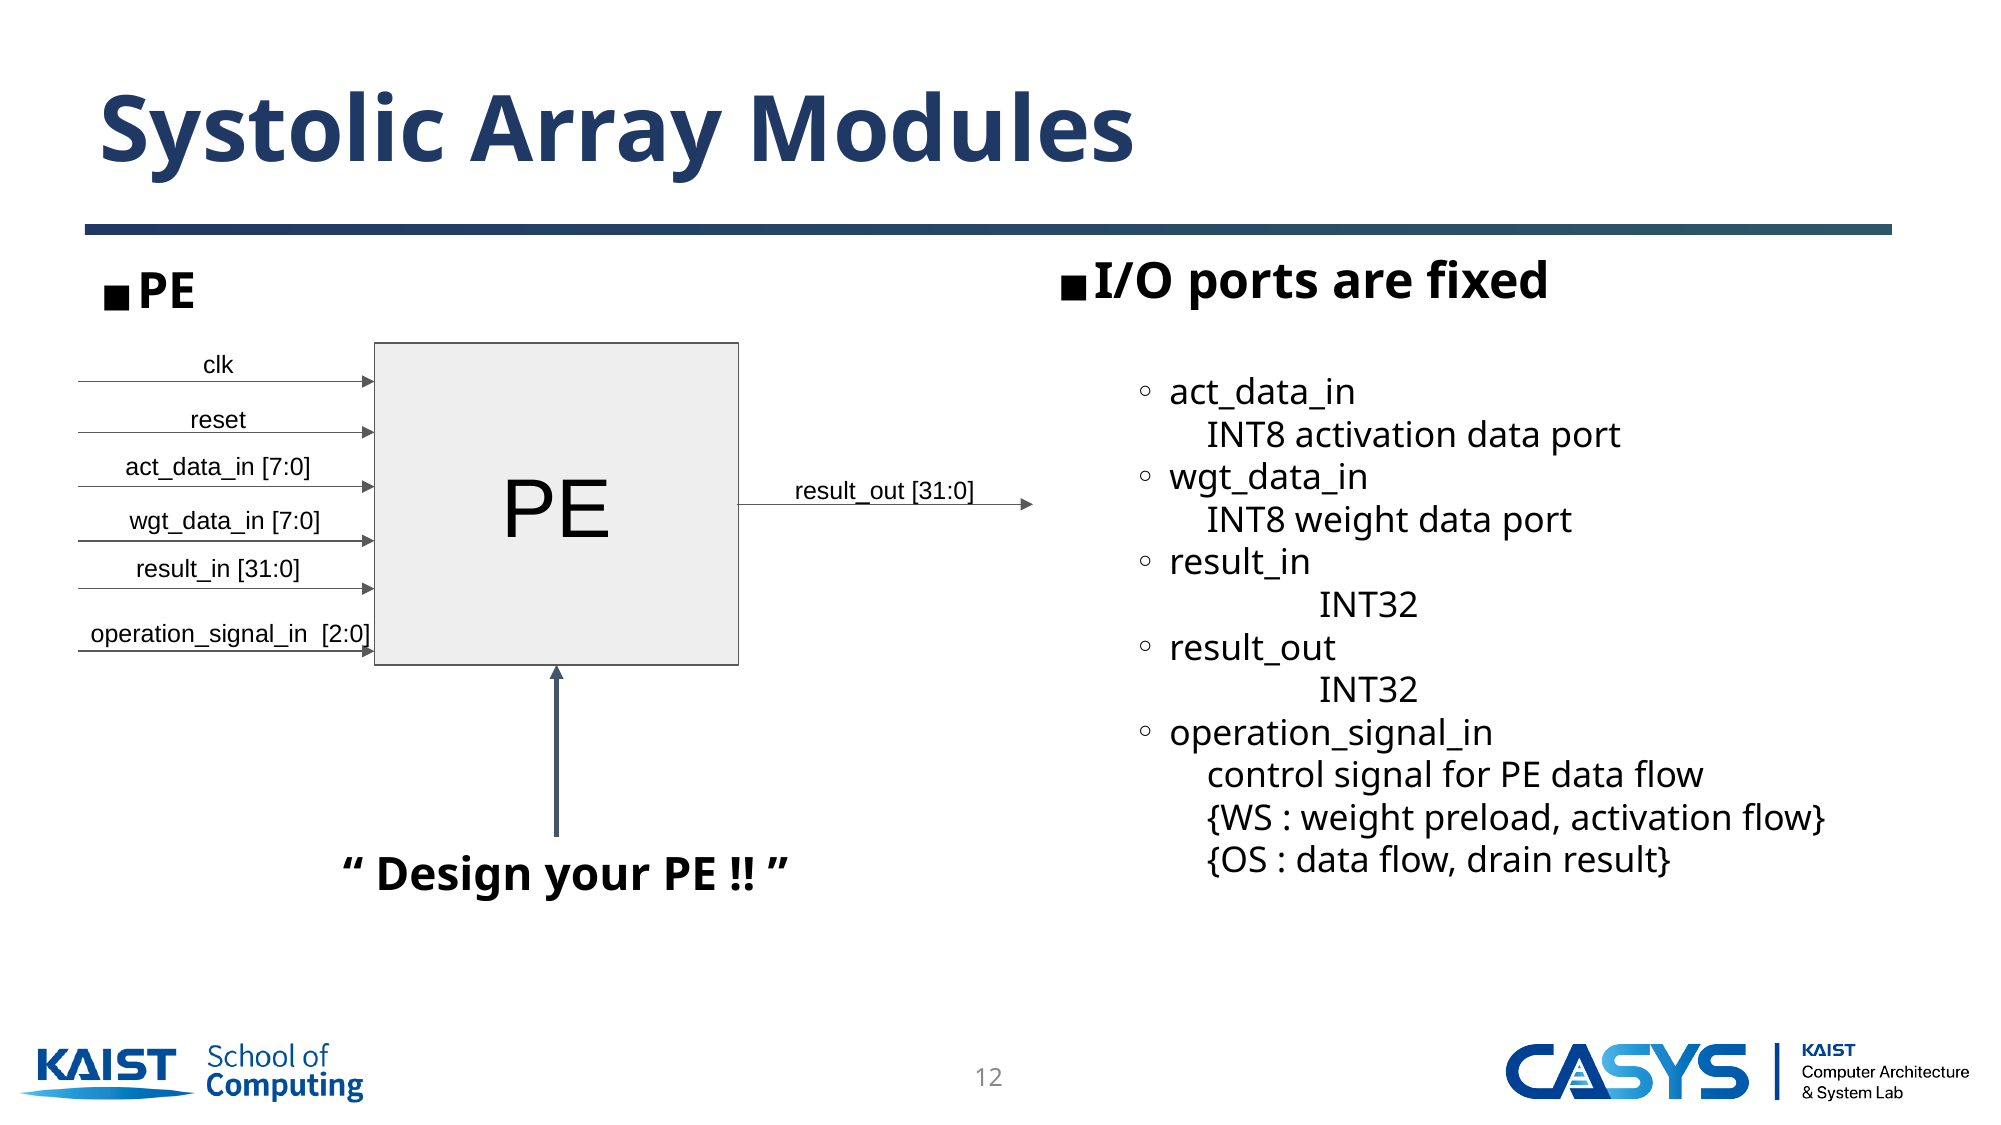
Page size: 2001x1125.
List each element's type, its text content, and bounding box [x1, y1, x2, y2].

picture [18, 1042, 363, 1103]
list I/O ports are fixed act_data_in INT8 activation data port wgt_data_in INT8 weight data port result_in INT32 result_out INT32 operation_signal_in control signal for PE data flow {WS : weight preload, activation flow} {OS : data flow, drain result} [1041, 241, 1892, 1011]
slide_number ‹#› [763, 1042, 1214, 1103]
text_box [36, 334, 1034, 665]
list PE [84, 251, 500, 333]
picture [1492, 1030, 1982, 1113]
list “ Design your PE !! ” [327, 837, 809, 923]
title Systolic Array Modules [84, 28, 1892, 236]
